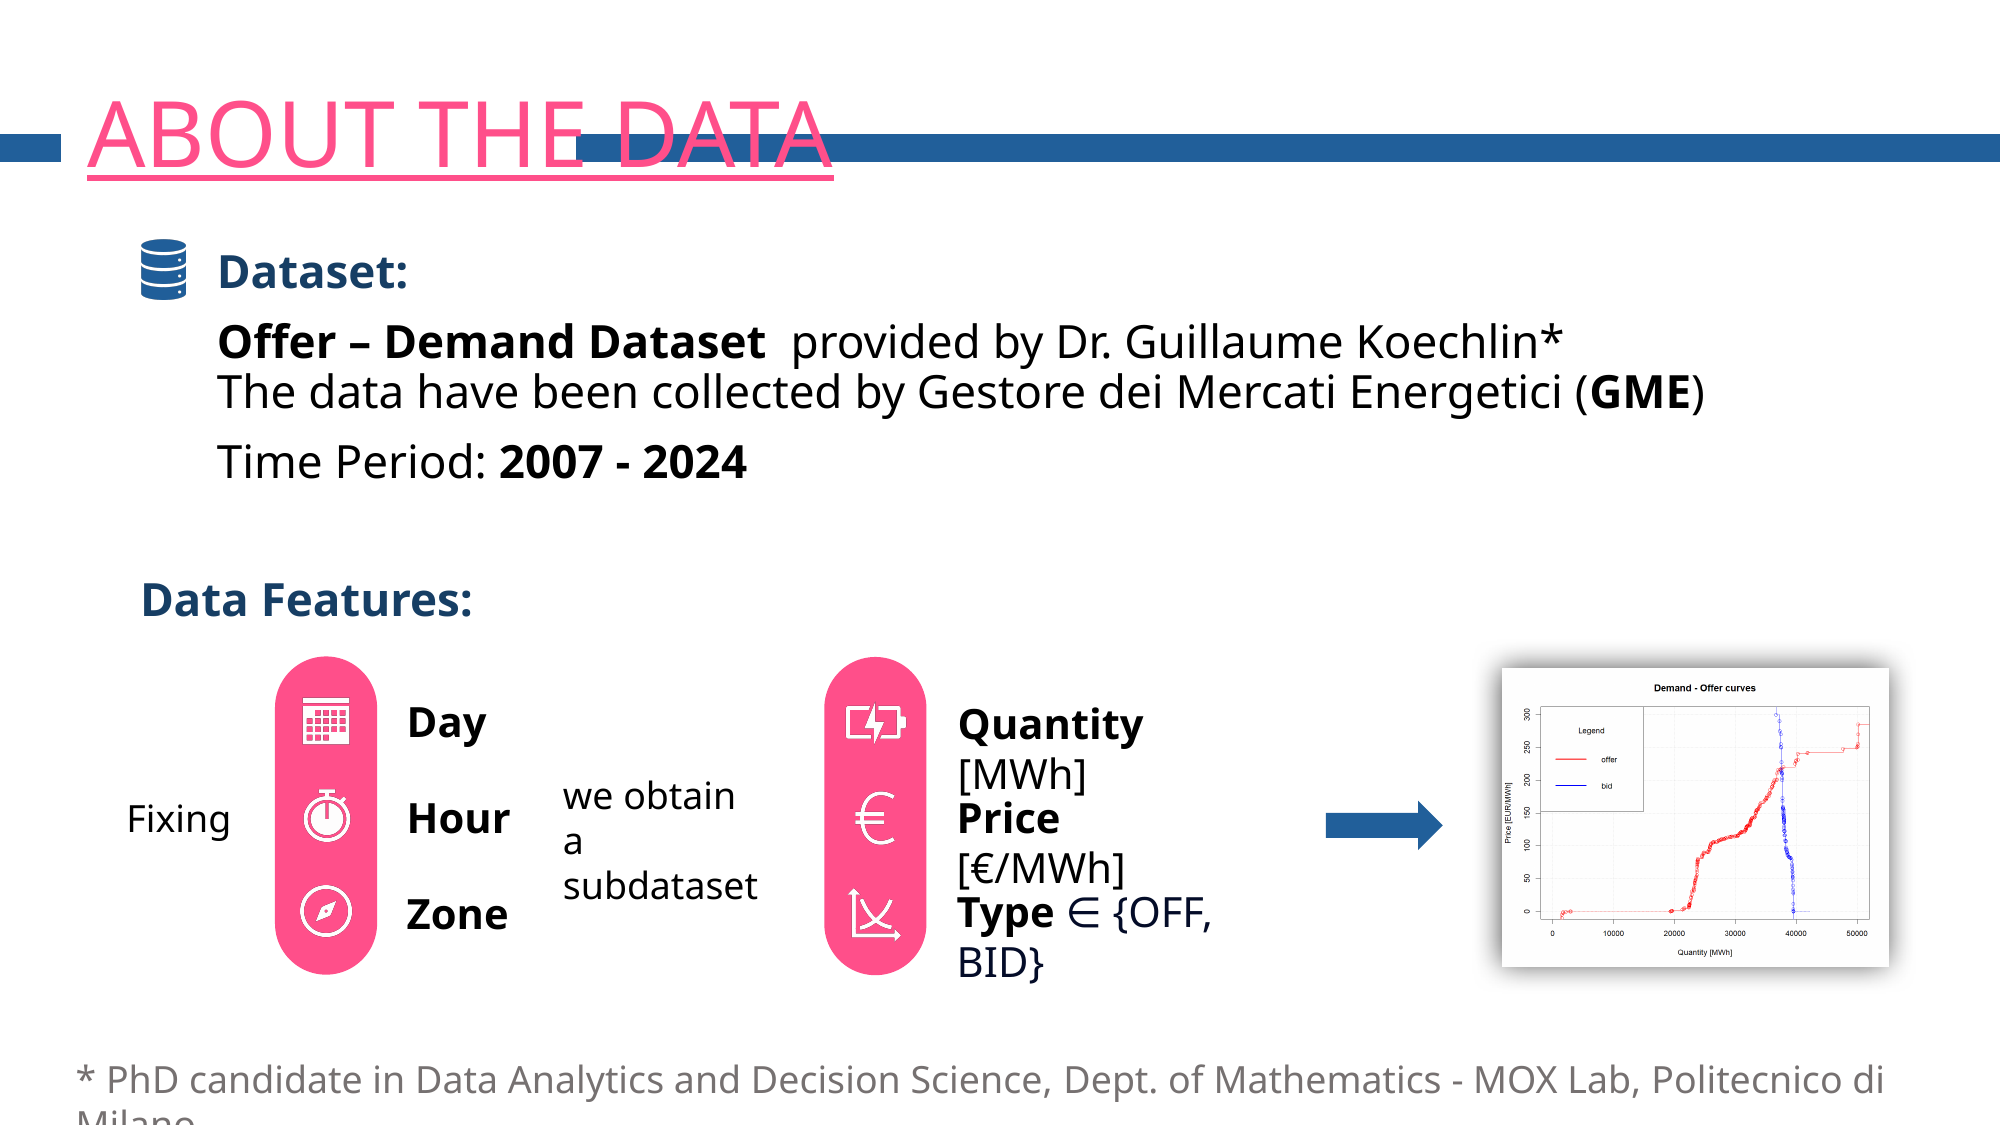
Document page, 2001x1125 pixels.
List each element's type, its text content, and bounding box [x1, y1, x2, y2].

text_box Zone [391, 880, 585, 946]
text_box we obtain a subdataset [548, 764, 778, 915]
text_box [1324, 796, 1446, 854]
picture [842, 880, 909, 947]
picture [293, 687, 359, 754]
text_box Hour [391, 784, 548, 850]
text_box * PhD candidate in Data Analytics and Decision Science, Dept. of Mathematics - MOX Lab, Politecnico di Milano [60, 1049, 1917, 1125]
text_box [0, 134, 61, 162]
picture [1501, 667, 1889, 967]
title ABOUT THE DATA [72, 29, 1928, 247]
picture [843, 690, 910, 757]
text_box Quantity [MWh] [942, 690, 1280, 805]
text_box Type ∈ {OFF, BID} [941, 878, 1309, 994]
text_box Fixing [111, 787, 293, 848]
text_box [824, 656, 927, 976]
text_box Day [391, 688, 585, 754]
list Dataset: Offer – Demand Dataset provided by Dr. Guillaume Koechlin* The data have been collected by Gestore dei Mercati Energetici (GME) Time Period: 2007 - 2024 [201, 247, 1875, 502]
text_box [274, 678, 378, 975]
picture [293, 878, 359, 945]
picture [842, 784, 909, 851]
picture [293, 782, 360, 849]
picture [124, 230, 203, 309]
text_box Data Features: [125, 569, 686, 678]
text_box [1928, 134, 2000, 162]
text_box Price [€/MWh] [941, 784, 1242, 878]
